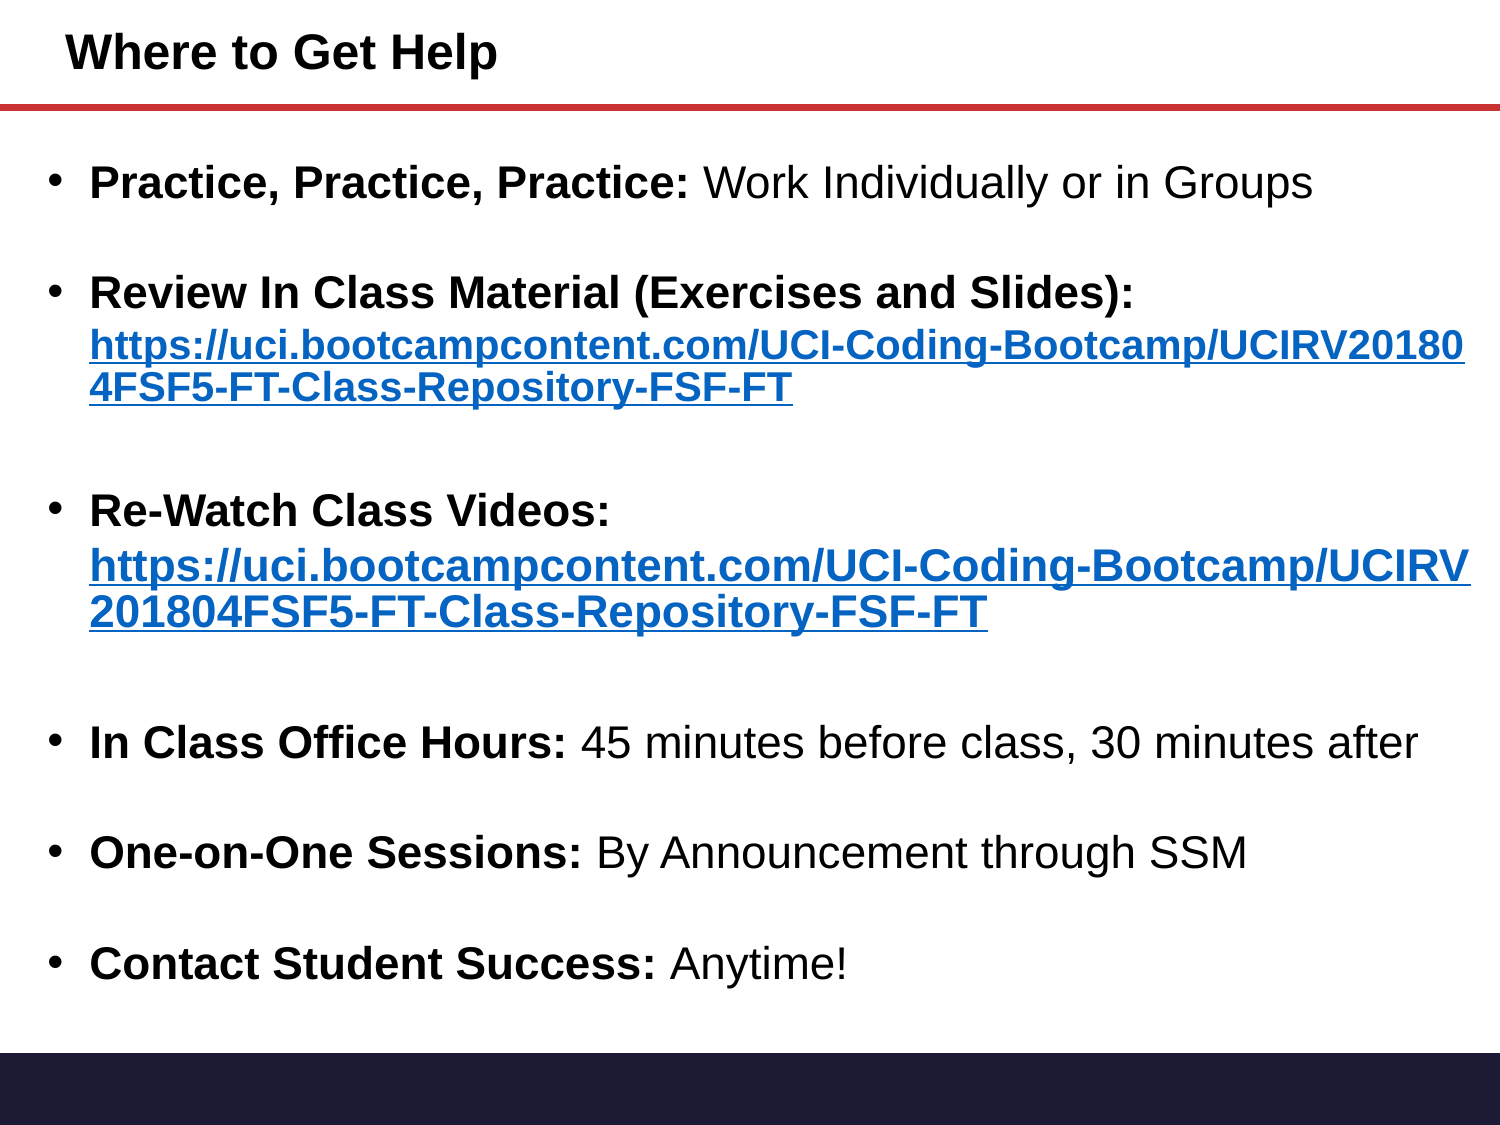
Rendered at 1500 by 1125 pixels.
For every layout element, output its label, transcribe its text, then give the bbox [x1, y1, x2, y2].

title Where to Get Help [50, 0, 948, 108]
text_box Practice, Practice, Practice: Work Individually or in Groups Review In Class Material (Exercises and Slides): https://uci.bootcampcontent.com/UCI-Coding-Bootcamp/UCIRV201804FSF5-FT-Class-Repository-FSF-FT Re-Watch Class Videos: https://uci.bootcampcontent.com/UCI-Coding-Bootcamp/UCIRV201804FSF5-FT-Class-Repository-FSF-FT In Class Office Hours: 45 minutes before class, 30 minutes after One-on-One Sessions: By Announcement through SSM Contact Student Success: Anytime! [32, 137, 1500, 917]
